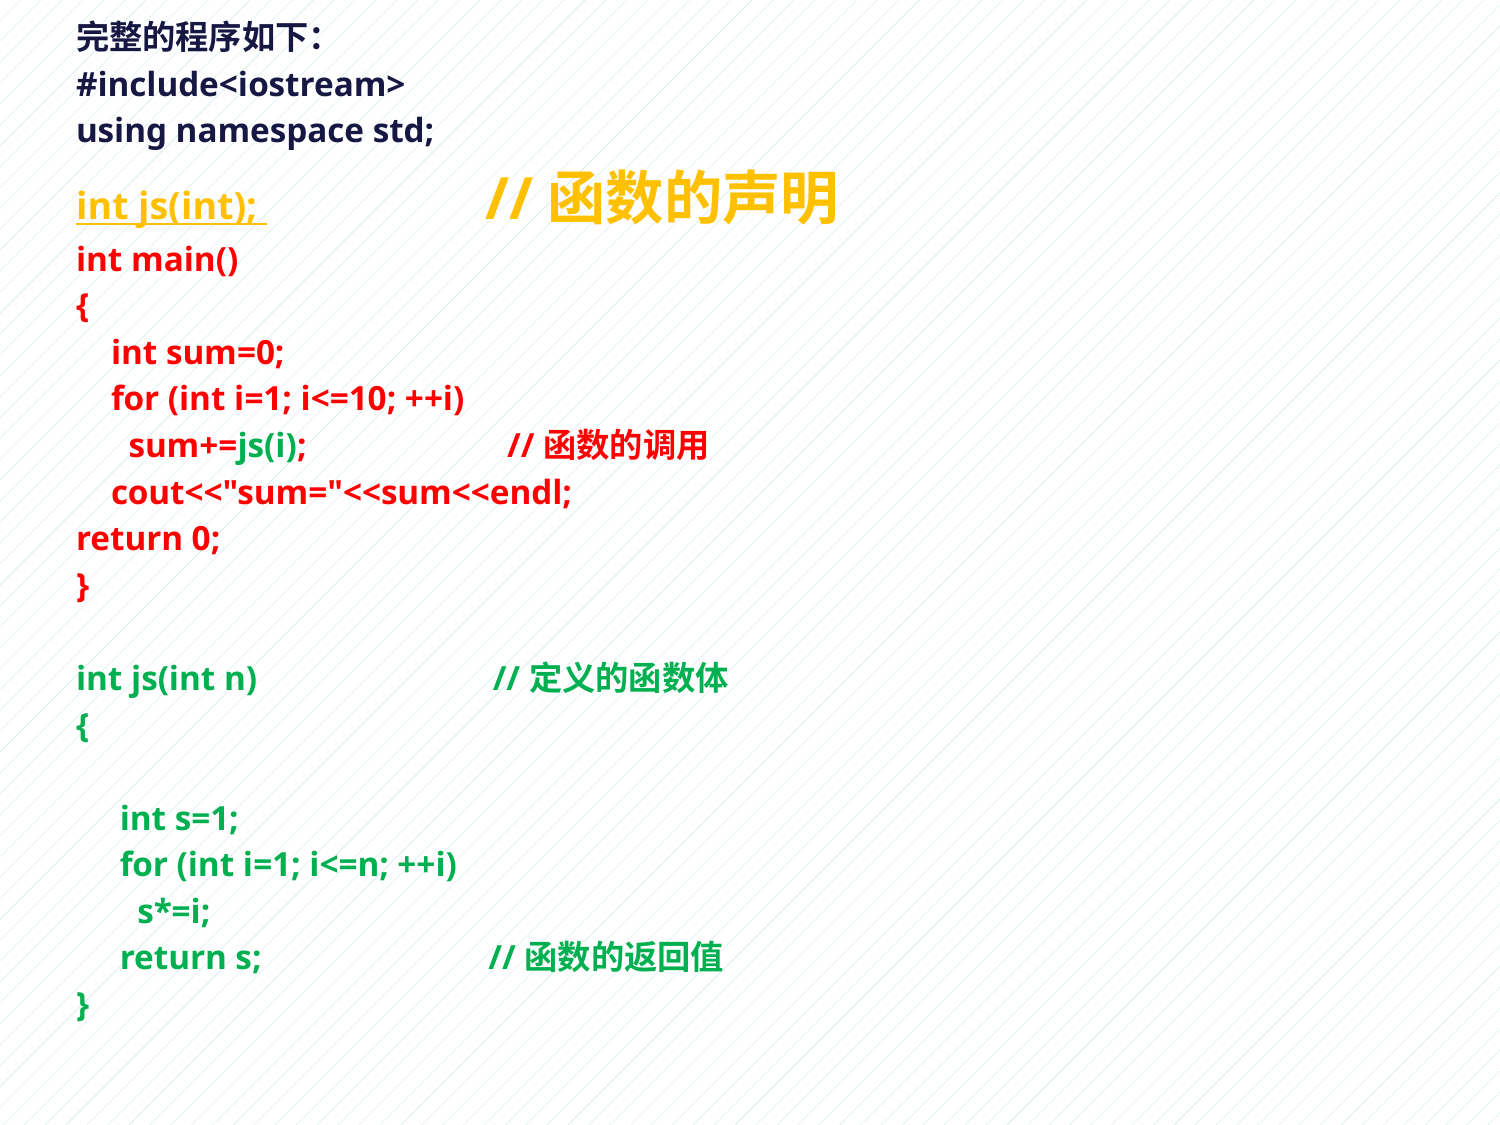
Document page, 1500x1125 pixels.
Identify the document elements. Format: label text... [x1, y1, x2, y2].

list 完整的程序如下： #include<iostream> using namespace std; int js(int); //函数的声明 int main() { int sum=0; for (int i=1; i<=10; ++i) sum+=js(i); //函数的调用 cout<<"sum="<<sum<<endl; return 0; } int js(int n) //定义的函数体 { int s=1; for (int i=1; i<=n; ++i) s*=i; return s; //函数的返回值 } [60, 8, 1412, 1002]
